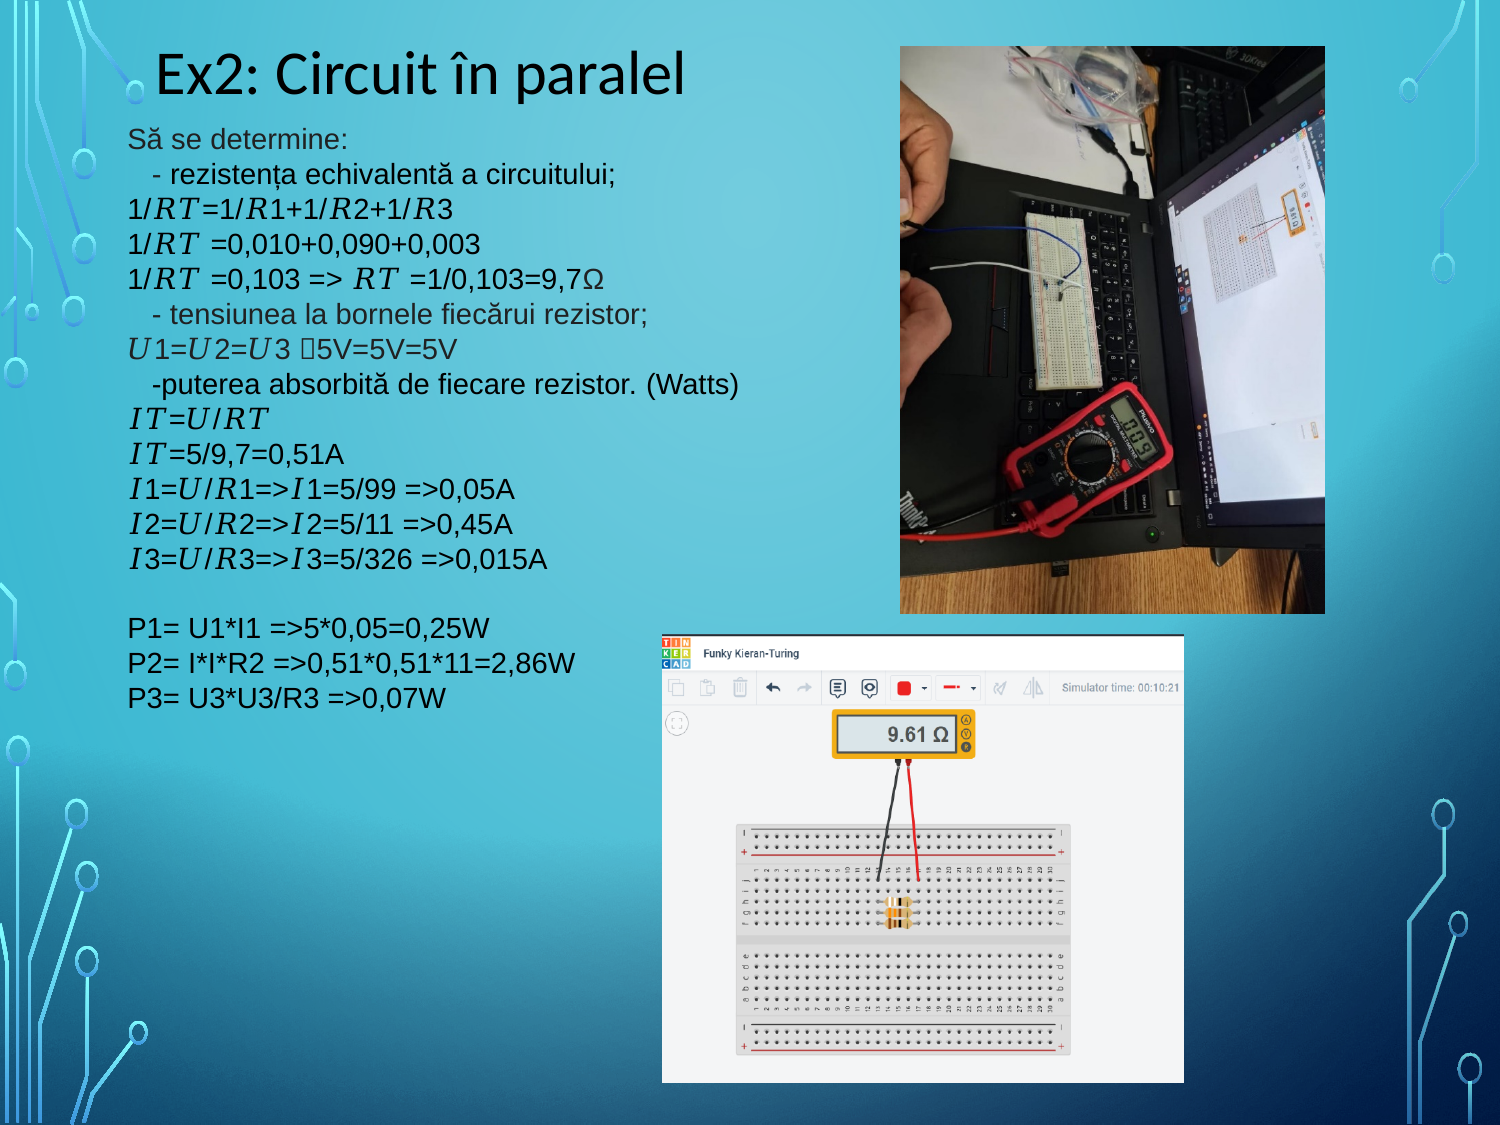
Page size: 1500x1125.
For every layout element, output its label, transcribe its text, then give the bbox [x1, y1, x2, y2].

title Ex2: Circuit în paralel [140, 24, 1360, 124]
text_box Să se determine: - rezistența echivalentă a circuitului; 1/𝑅𝑇=1/𝑅1+1/𝑅2+1/𝑅3 1/𝑅𝑇 =0,010+0,090+0,003 1/𝑅𝑇 =0,103 => 𝑅𝑇 =1/0,103=9,7Ω - tensiunea la bornele fiecărui rezistor; 𝑈1=𝑈2=𝑈3 5V=5V=5V -puterea absorbită de fiecare rezistor. (Watts) 𝐼𝑇=𝑈/𝑅𝑇 𝐼𝑇=5/9,7=0,51A 𝐼1=𝑈/𝑅1=>𝐼1=5/99 =>0,05A 𝐼2=𝑈/𝑅2=>𝐼2=5/11 =>0,45A 𝐼3=𝑈/𝑅3=>𝐼3=5/326 =>0,015A P1= U1*I1 =>5*0,05=0,25W P2= I*I*R2 =>0,51*0,51*11=2,86W P3= U3*U3/R3 =>0,07W [112, 113, 779, 723]
picture [899, 46, 1326, 614]
picture [662, 634, 1184, 1083]
